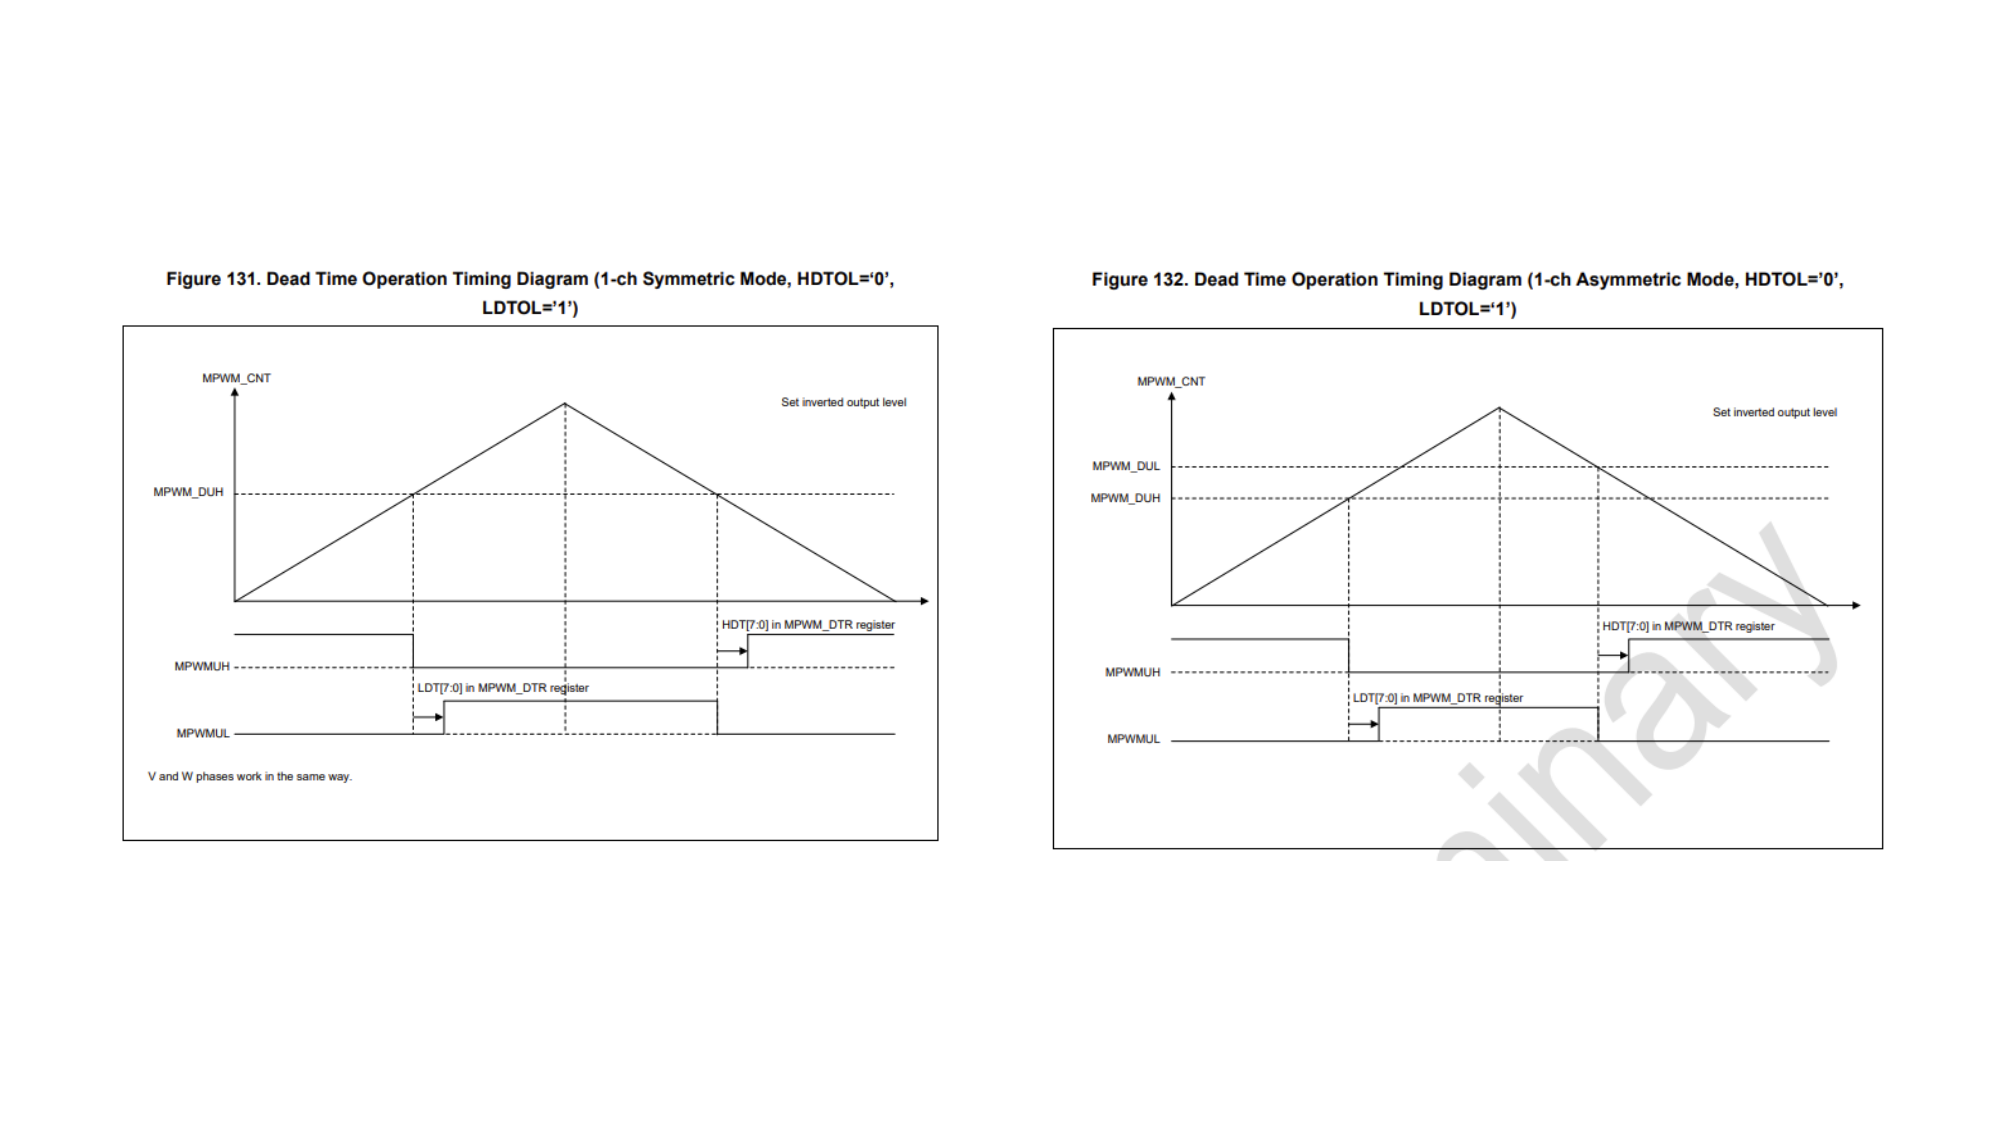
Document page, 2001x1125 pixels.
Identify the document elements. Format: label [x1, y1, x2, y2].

picture [105, 256, 974, 869]
picture [1026, 264, 1895, 861]
